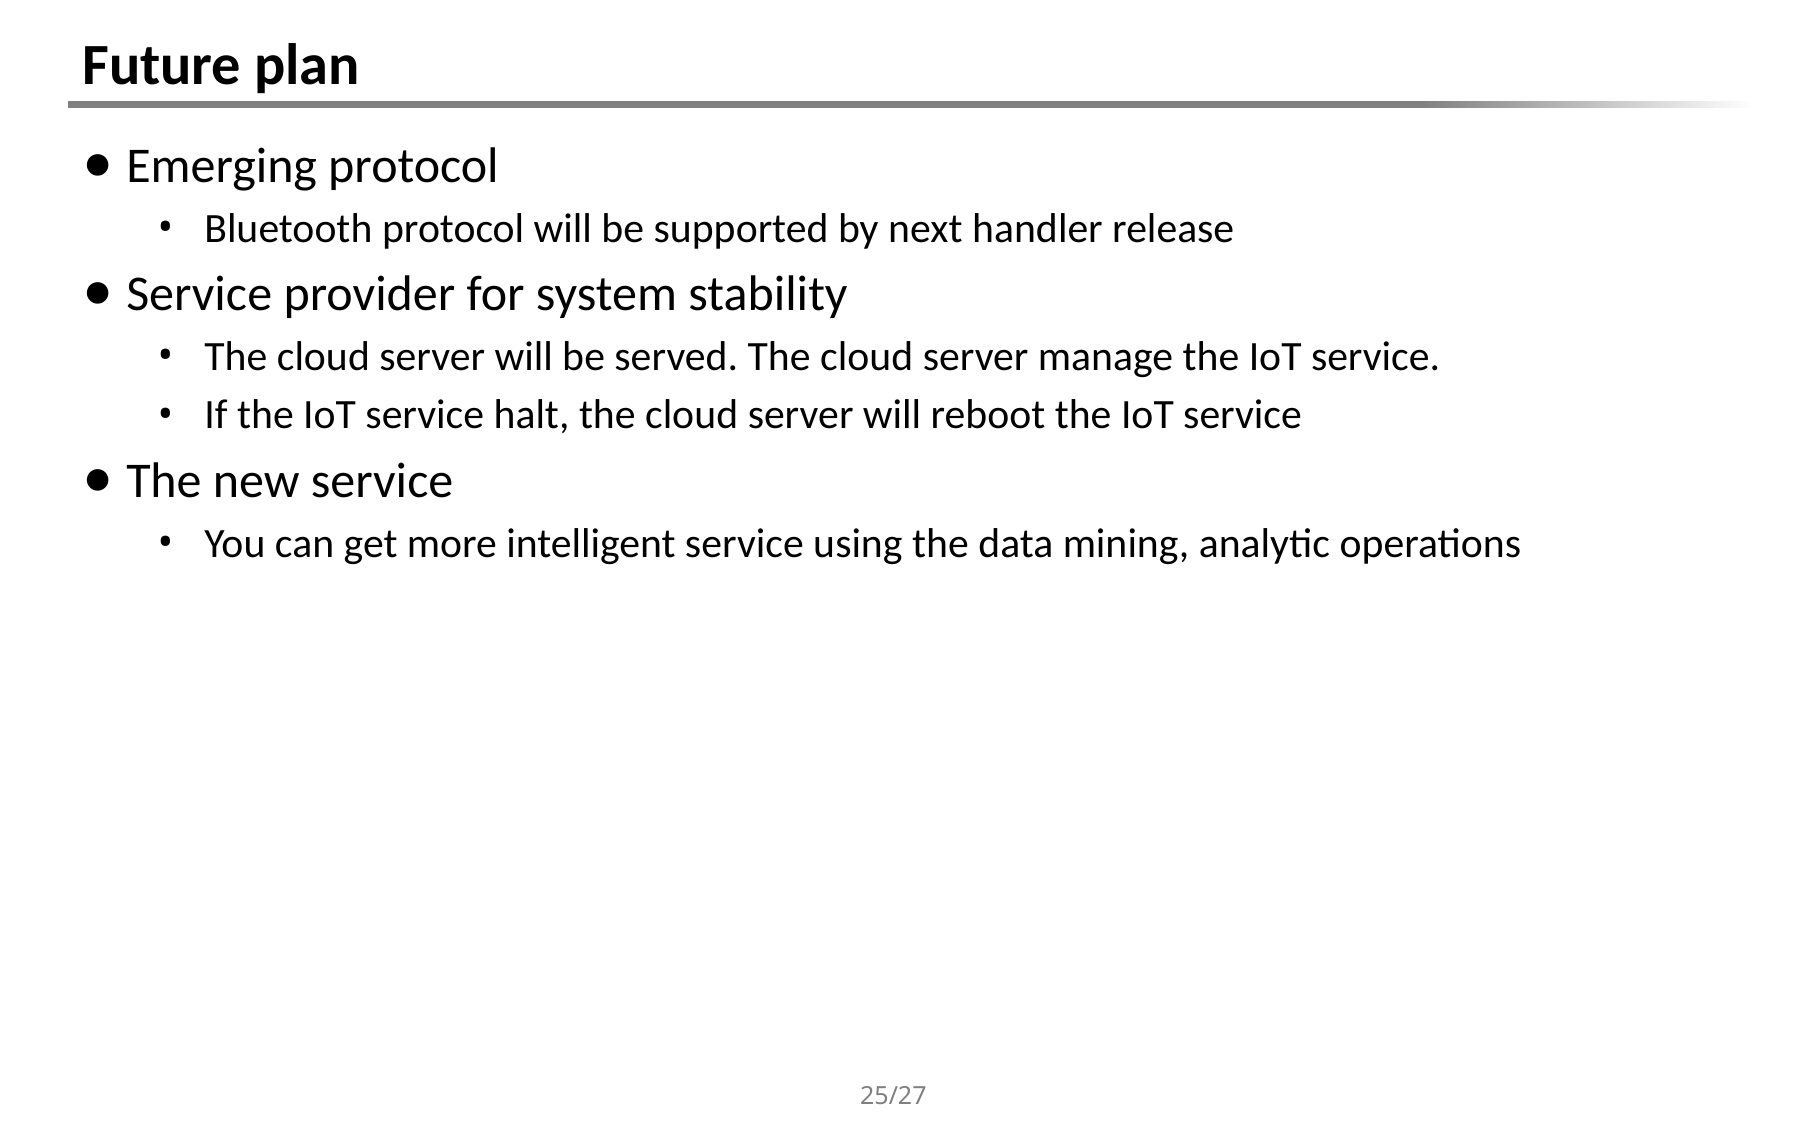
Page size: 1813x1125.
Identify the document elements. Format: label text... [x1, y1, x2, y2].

title Future plan [67, 20, 1757, 101]
slide_number 25/27 [811, 1078, 975, 1115]
list Emerging protocol Bluetooth protocol will be supported by next handler release Service provider for system stability The cloud server will be served. The cloud server manage the IoT service. If the IoT service halt, the cloud server will reboot the IoT service The new service You can get more intelligent service using the data mining, analytic operations [67, 124, 1757, 1072]
